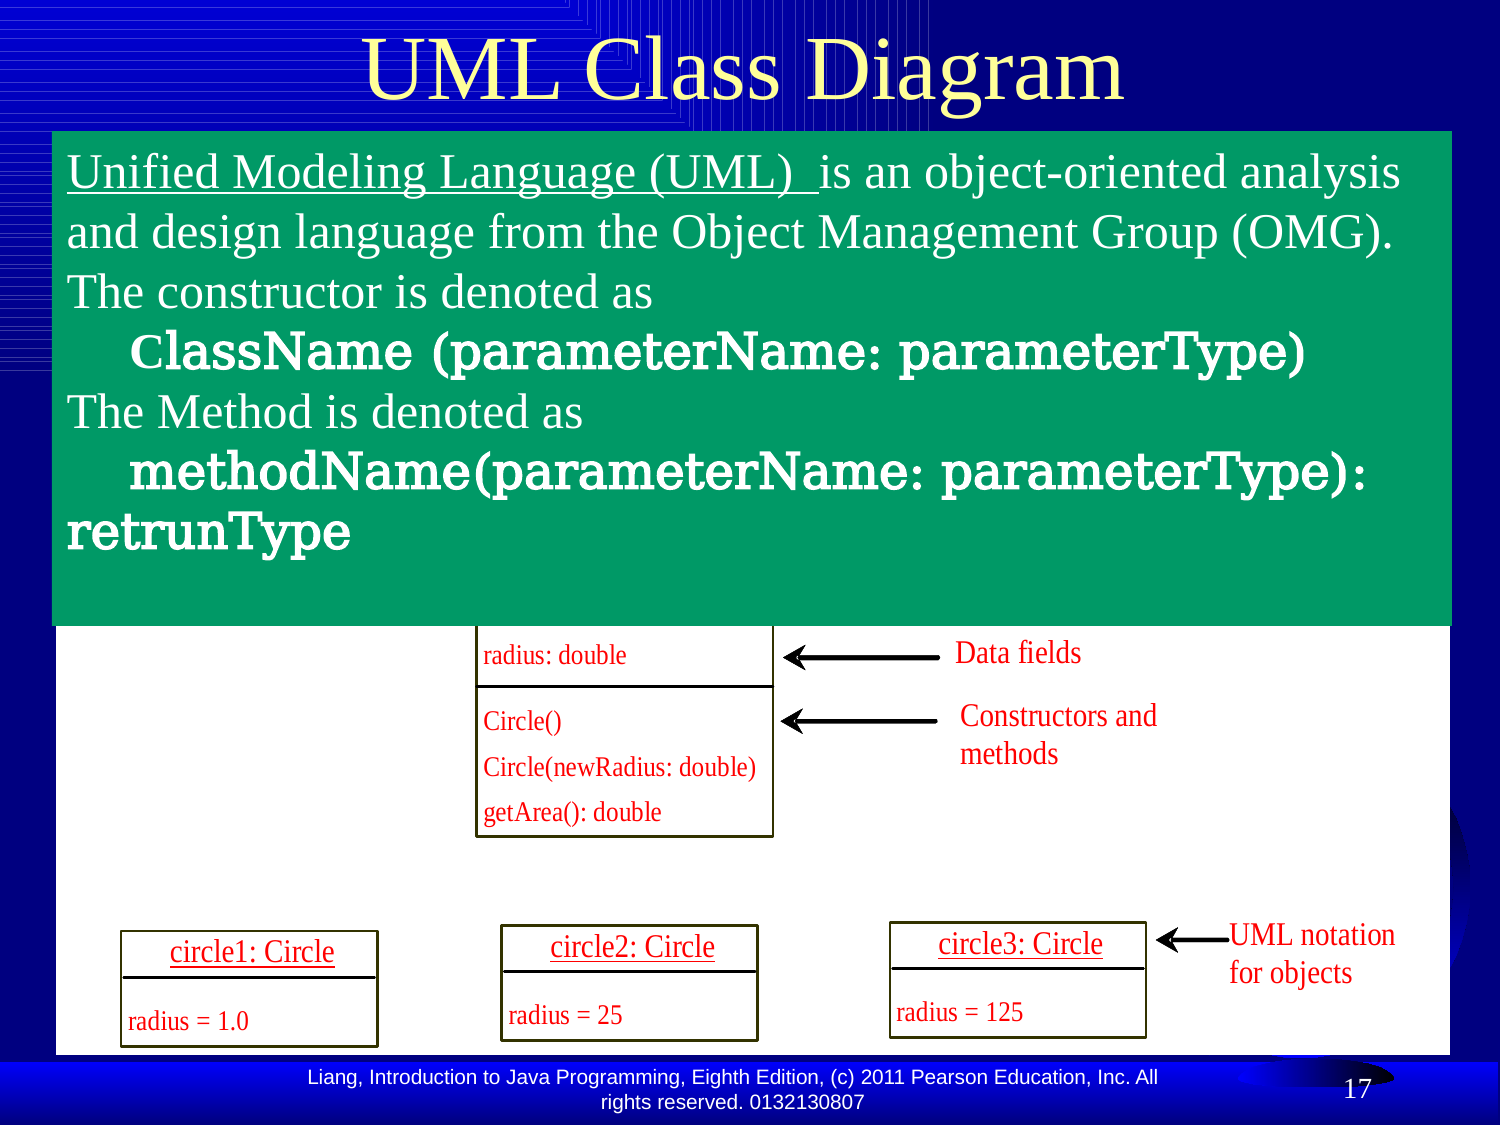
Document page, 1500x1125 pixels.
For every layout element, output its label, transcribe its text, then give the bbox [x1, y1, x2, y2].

text_box Unified Modeling Language (UML) is an object-oriented analysis and design language from the Object Management Group (OMG). The constructor is denoted as ClassName (parameterName: parameterType) The Method is denoted as methodName(parameterName: parameterType): retrunType [51, 131, 1452, 539]
slide_number 17 [1074, 1064, 1388, 1125]
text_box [56, 537, 1451, 1056]
title UML Class Diagram [106, 0, 1382, 125]
